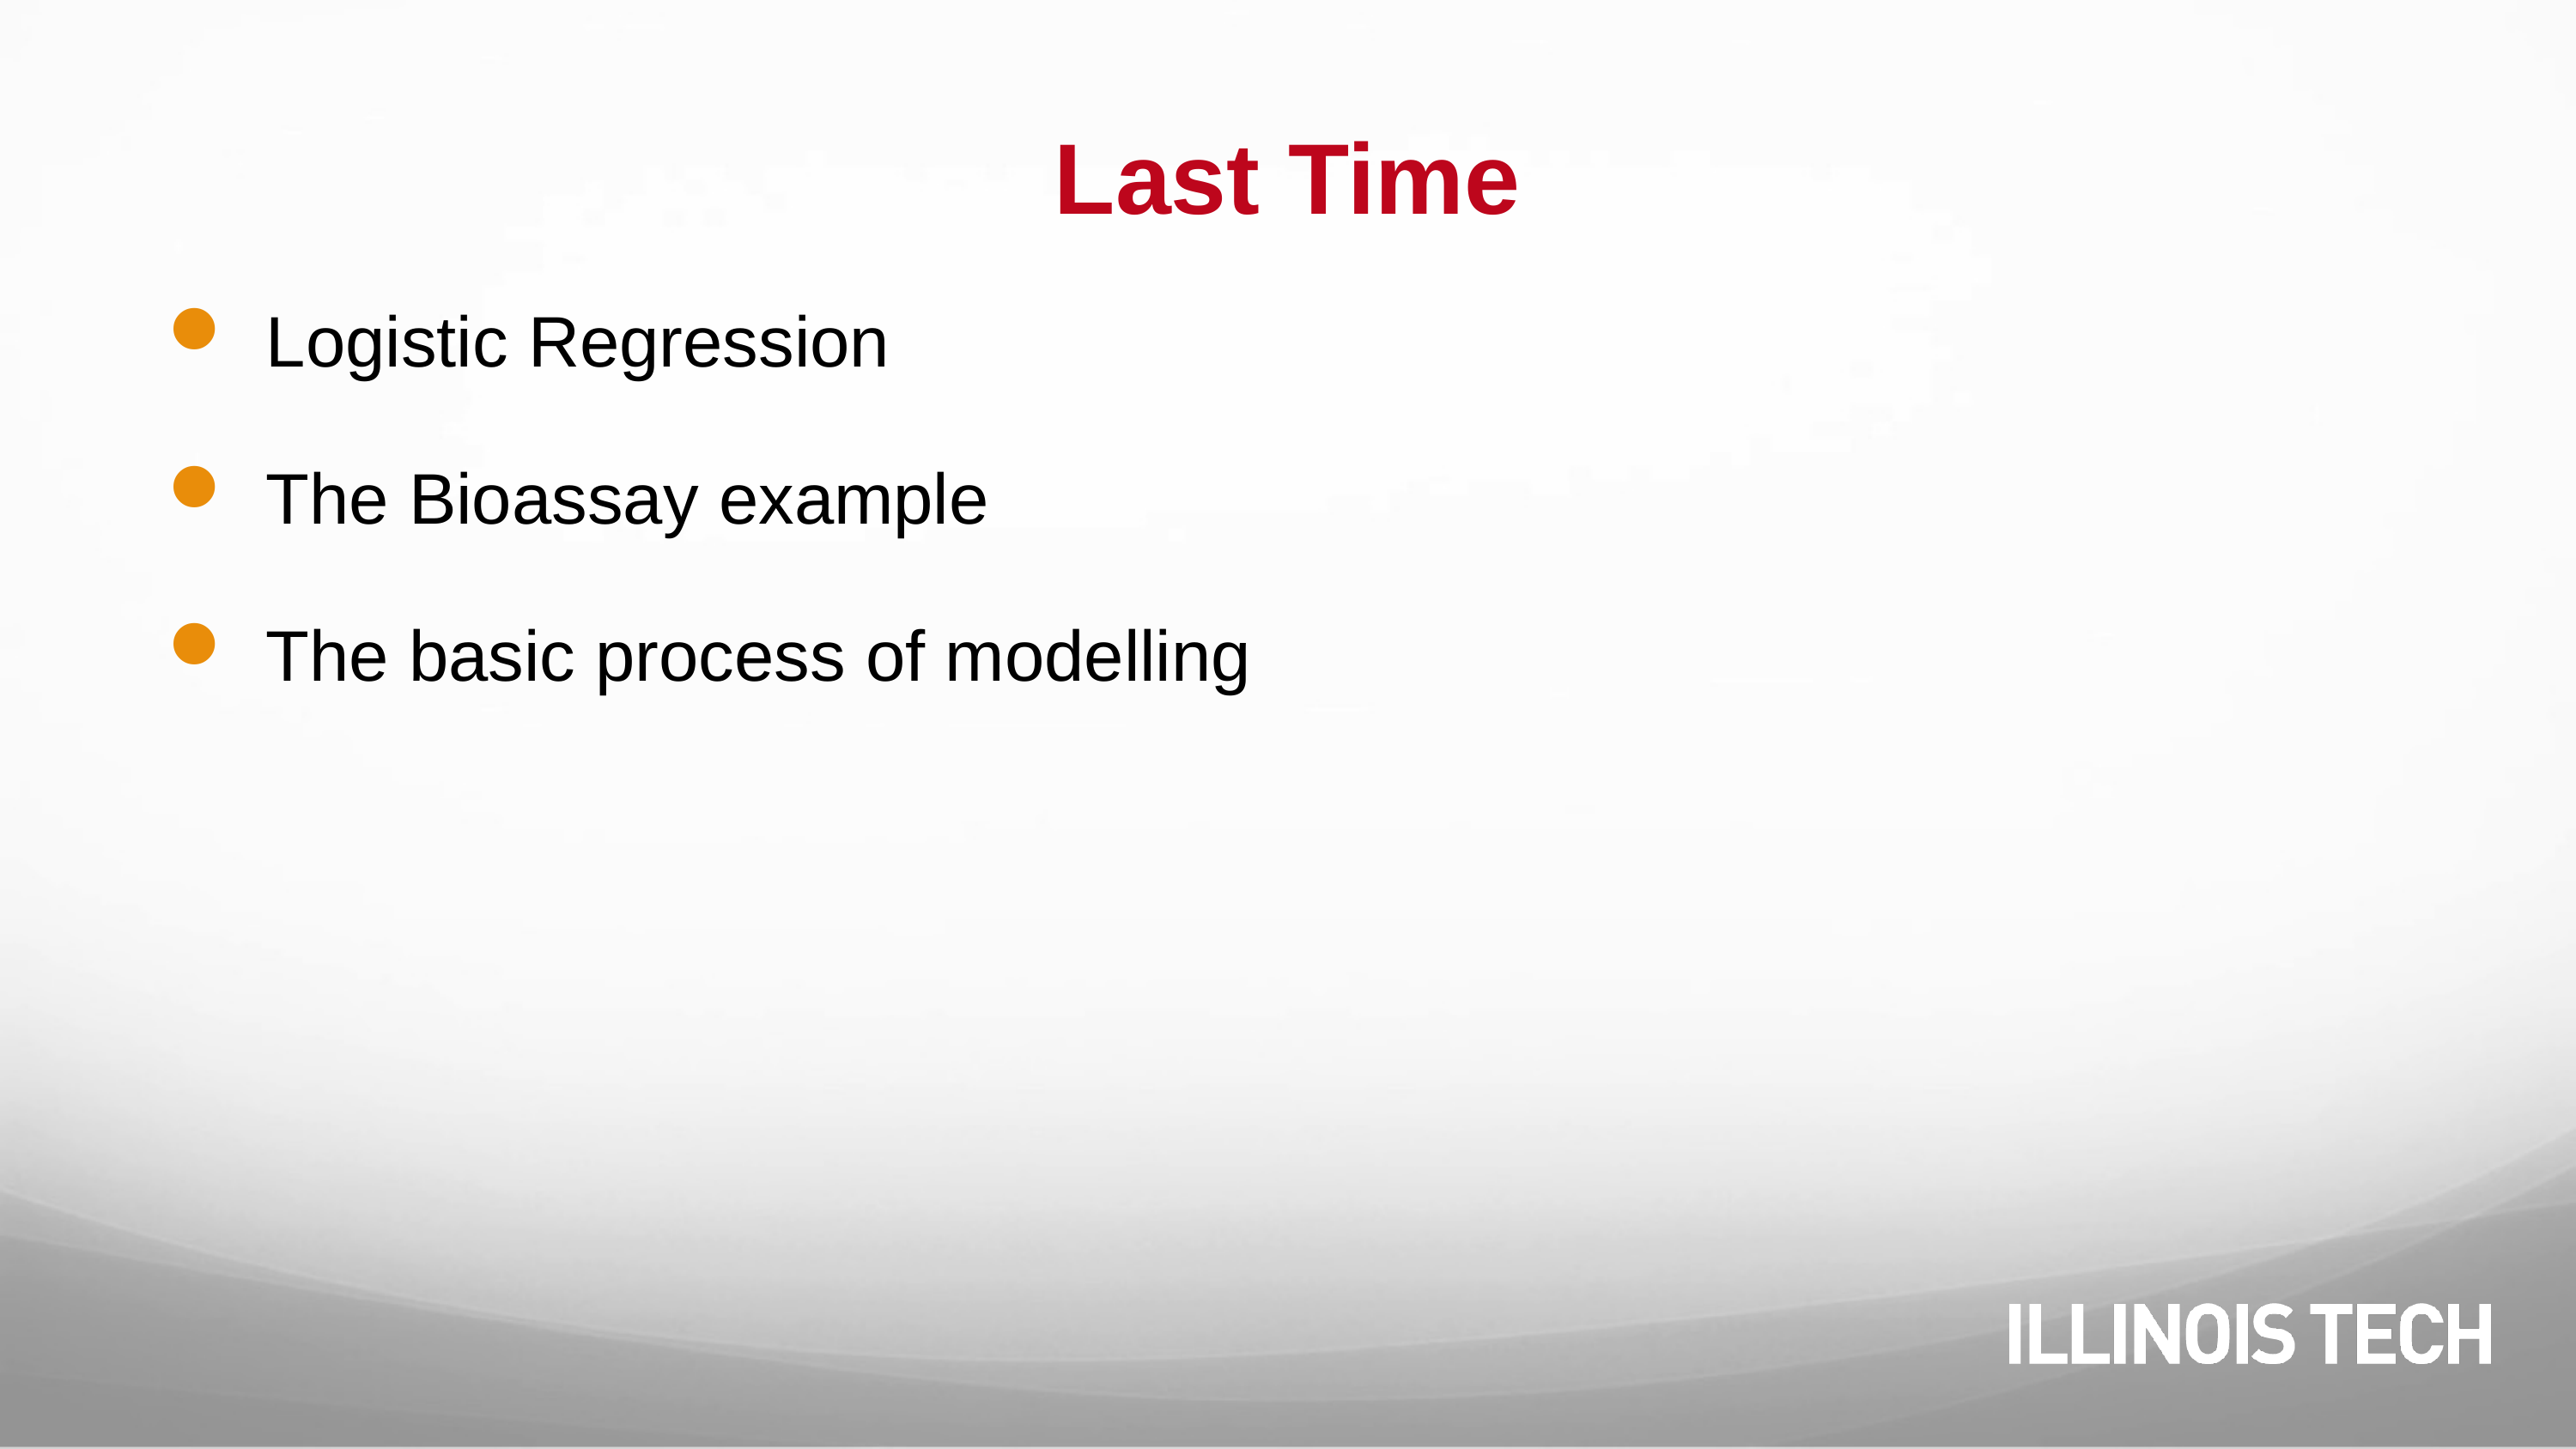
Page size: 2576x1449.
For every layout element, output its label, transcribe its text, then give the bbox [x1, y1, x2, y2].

picture [0, 0, 2576, 1449]
title Last Time [155, 22, 2421, 241]
list Logistic Regression The Bioassay example The basic process of modelling [155, 288, 2421, 1259]
